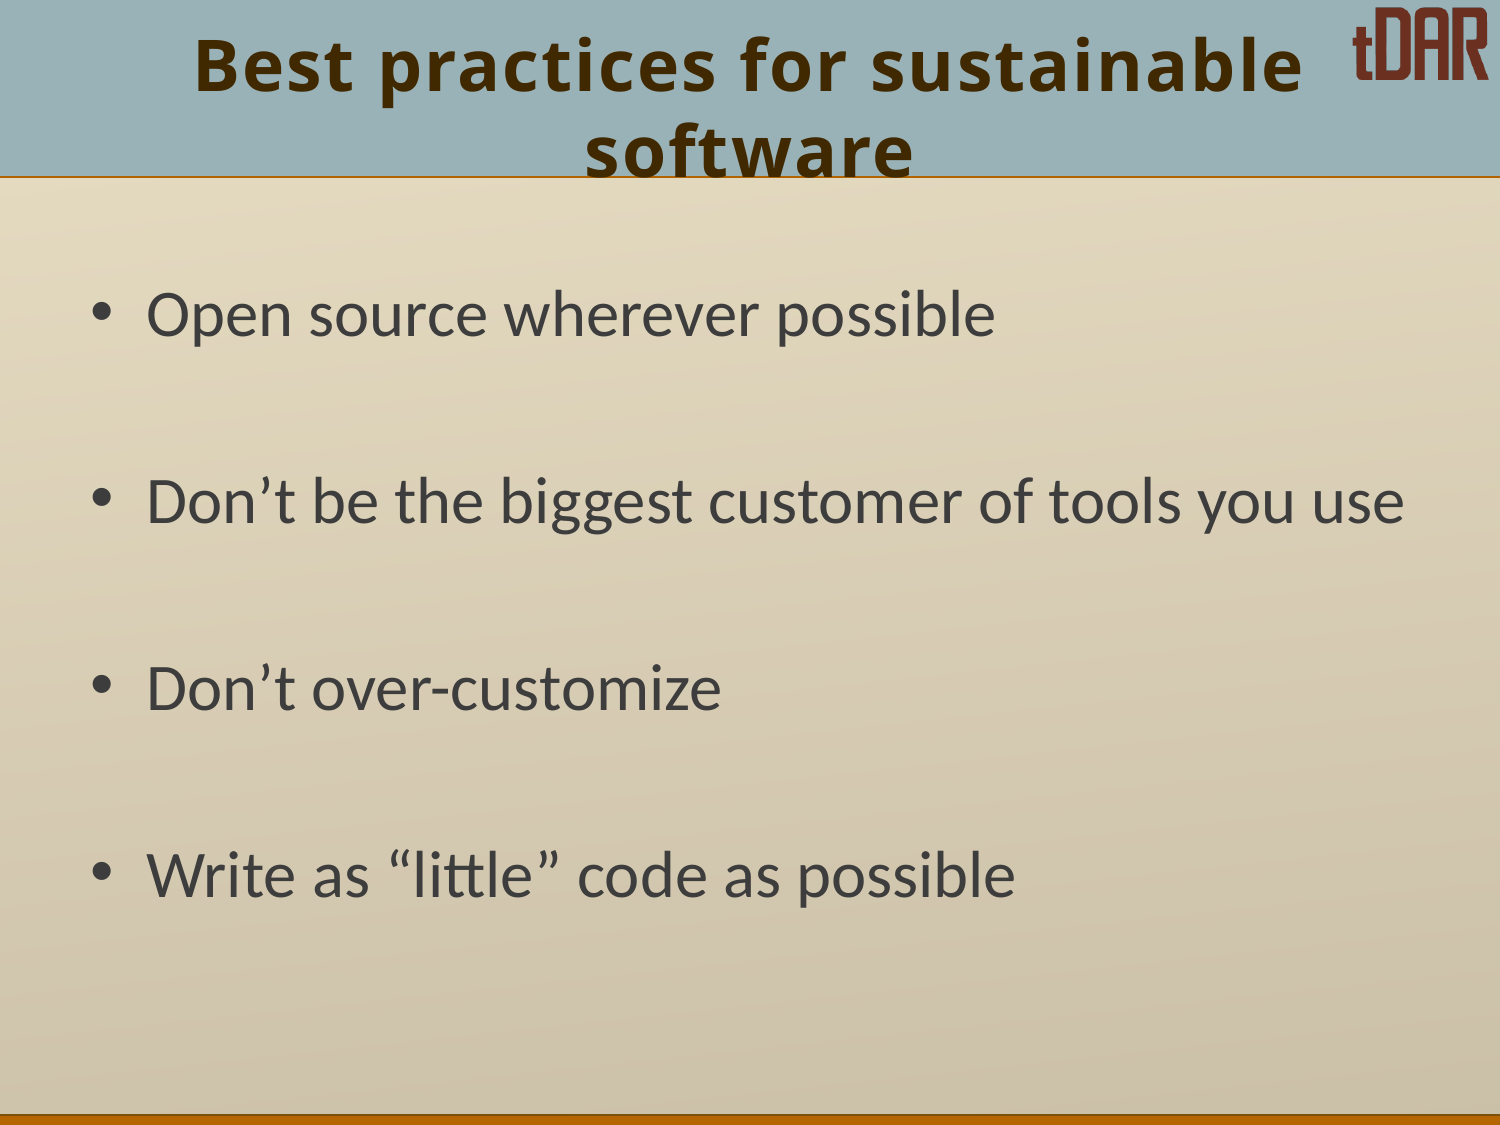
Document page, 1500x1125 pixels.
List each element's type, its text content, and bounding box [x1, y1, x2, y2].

picture [1347, 0, 1500, 88]
list Open source wherever possible Don’t be the biggest customer of tools you use Don’t over-customize Write as “little” code as possible [75, 262, 1425, 1005]
title Best practices for sustainable software [75, 12, 1425, 200]
